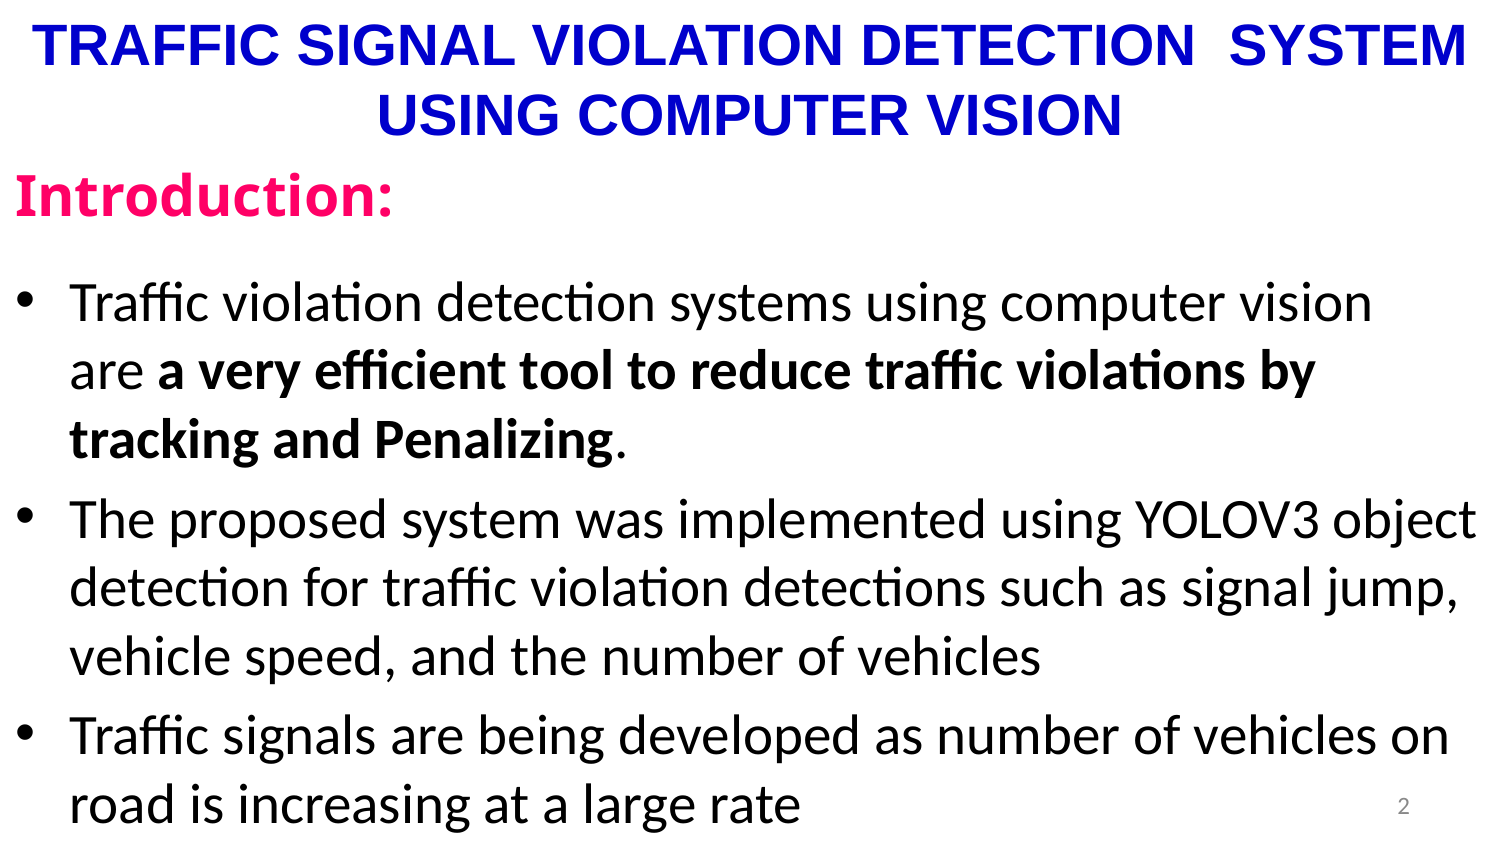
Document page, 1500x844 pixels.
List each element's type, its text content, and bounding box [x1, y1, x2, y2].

list Introduction: Traffic violation detection systems using computer vision are a very efficient tool to reduce traffic violations by tracking and Penalizing. The proposed system was implemented using YOLOV3 object detection for traffic violation detections such as signal jump, vehicle speed, and the number of vehicles Traffic signals are being developed as number of vehicles on road is increasing at a large rate [0, 152, 1500, 844]
text_box TRAFFIC SIGNAL VIOLATION DETECTION SYSTEM USING COMPUTER VISION [0, 0, 1500, 141]
slide_number 2 [1074, 782, 1425, 828]
